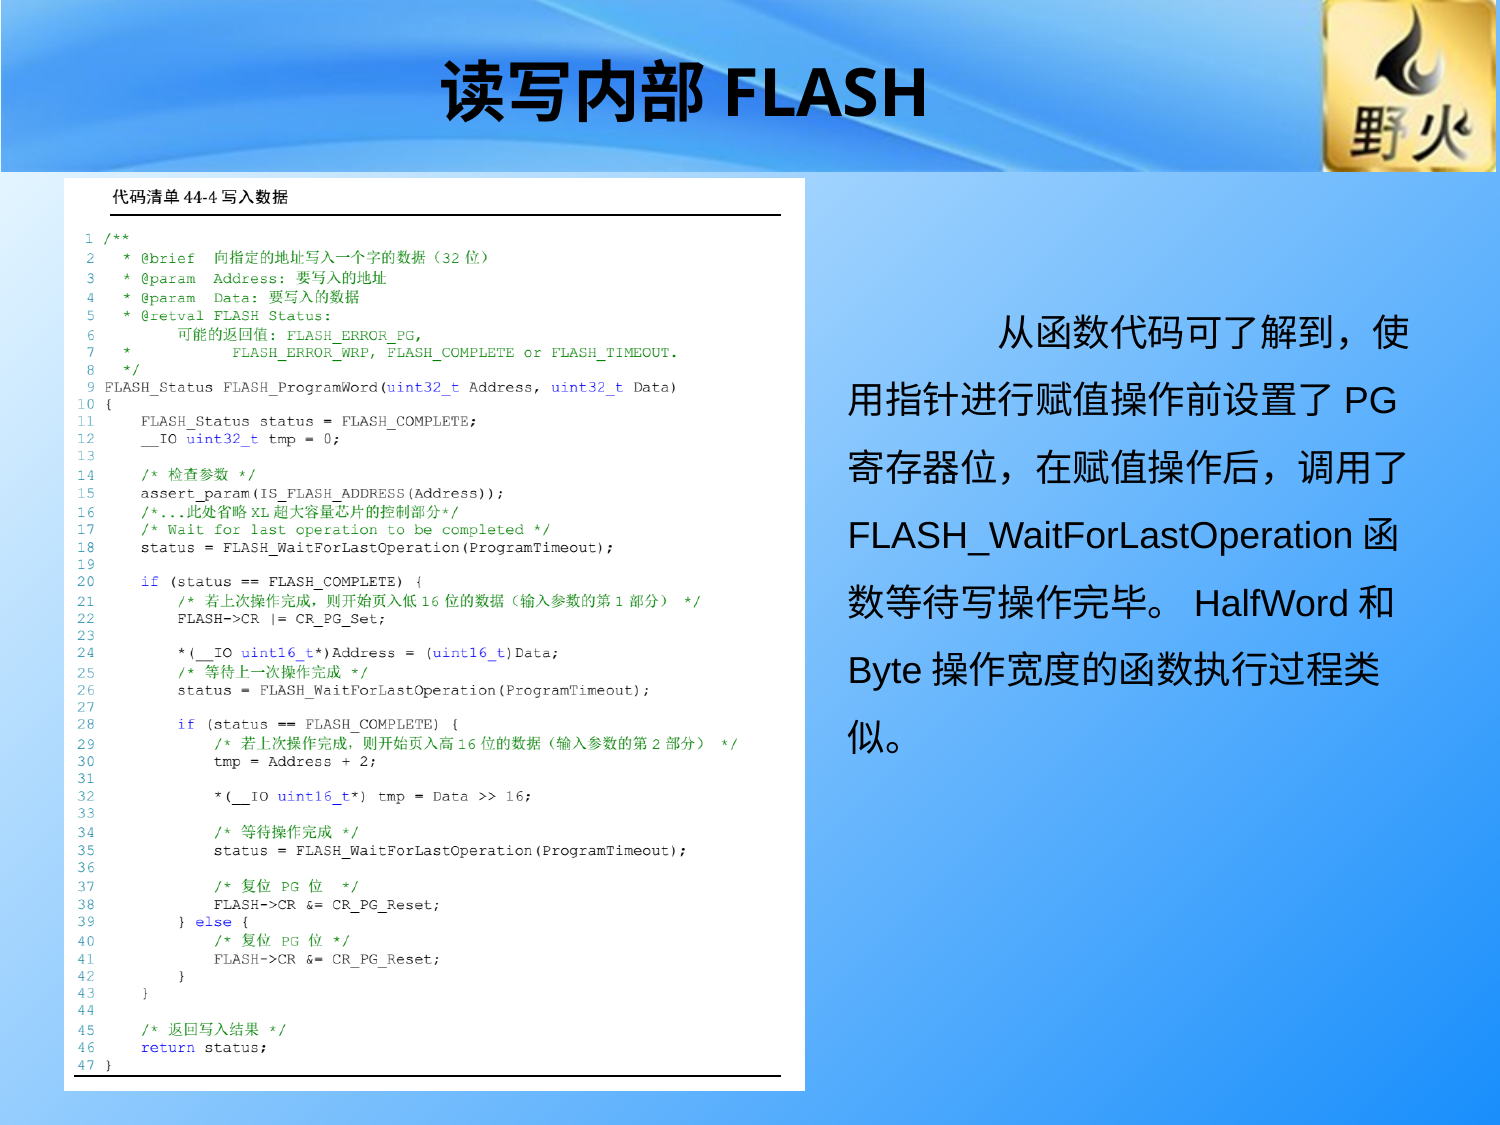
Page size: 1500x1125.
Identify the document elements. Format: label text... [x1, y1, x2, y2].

text_box 从函数代码可了解到，使用指针进行赋值操作前设置了PG寄存器位，在赋值操作后，调用了FLASH_WaitForLastOperation函数等待写操作完毕。HalfWord和Byte操作宽度的函数执行过程类似。 [832, 278, 1443, 767]
picture [1, 0, 1496, 172]
picture [64, 178, 805, 1092]
